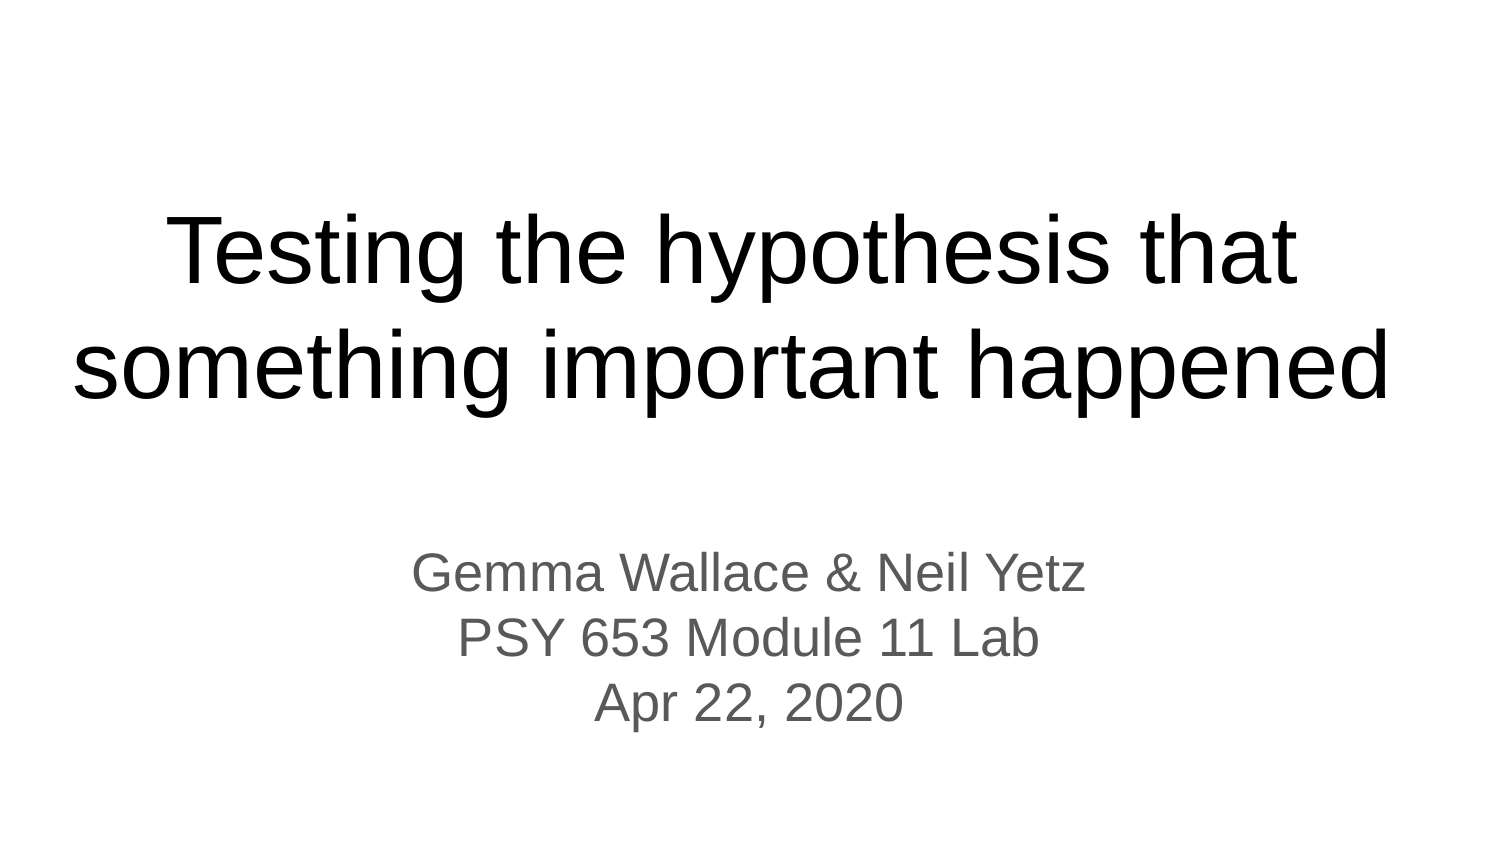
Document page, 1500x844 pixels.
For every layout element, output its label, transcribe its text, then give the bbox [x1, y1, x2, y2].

subtitle Gemma Wallace & Neil Yetz PSY 653 Module 11 Lab Apr 22, 2020 [51, 522, 1449, 653]
title Testing the hypothesis that something important happened [33, 96, 1432, 434]
